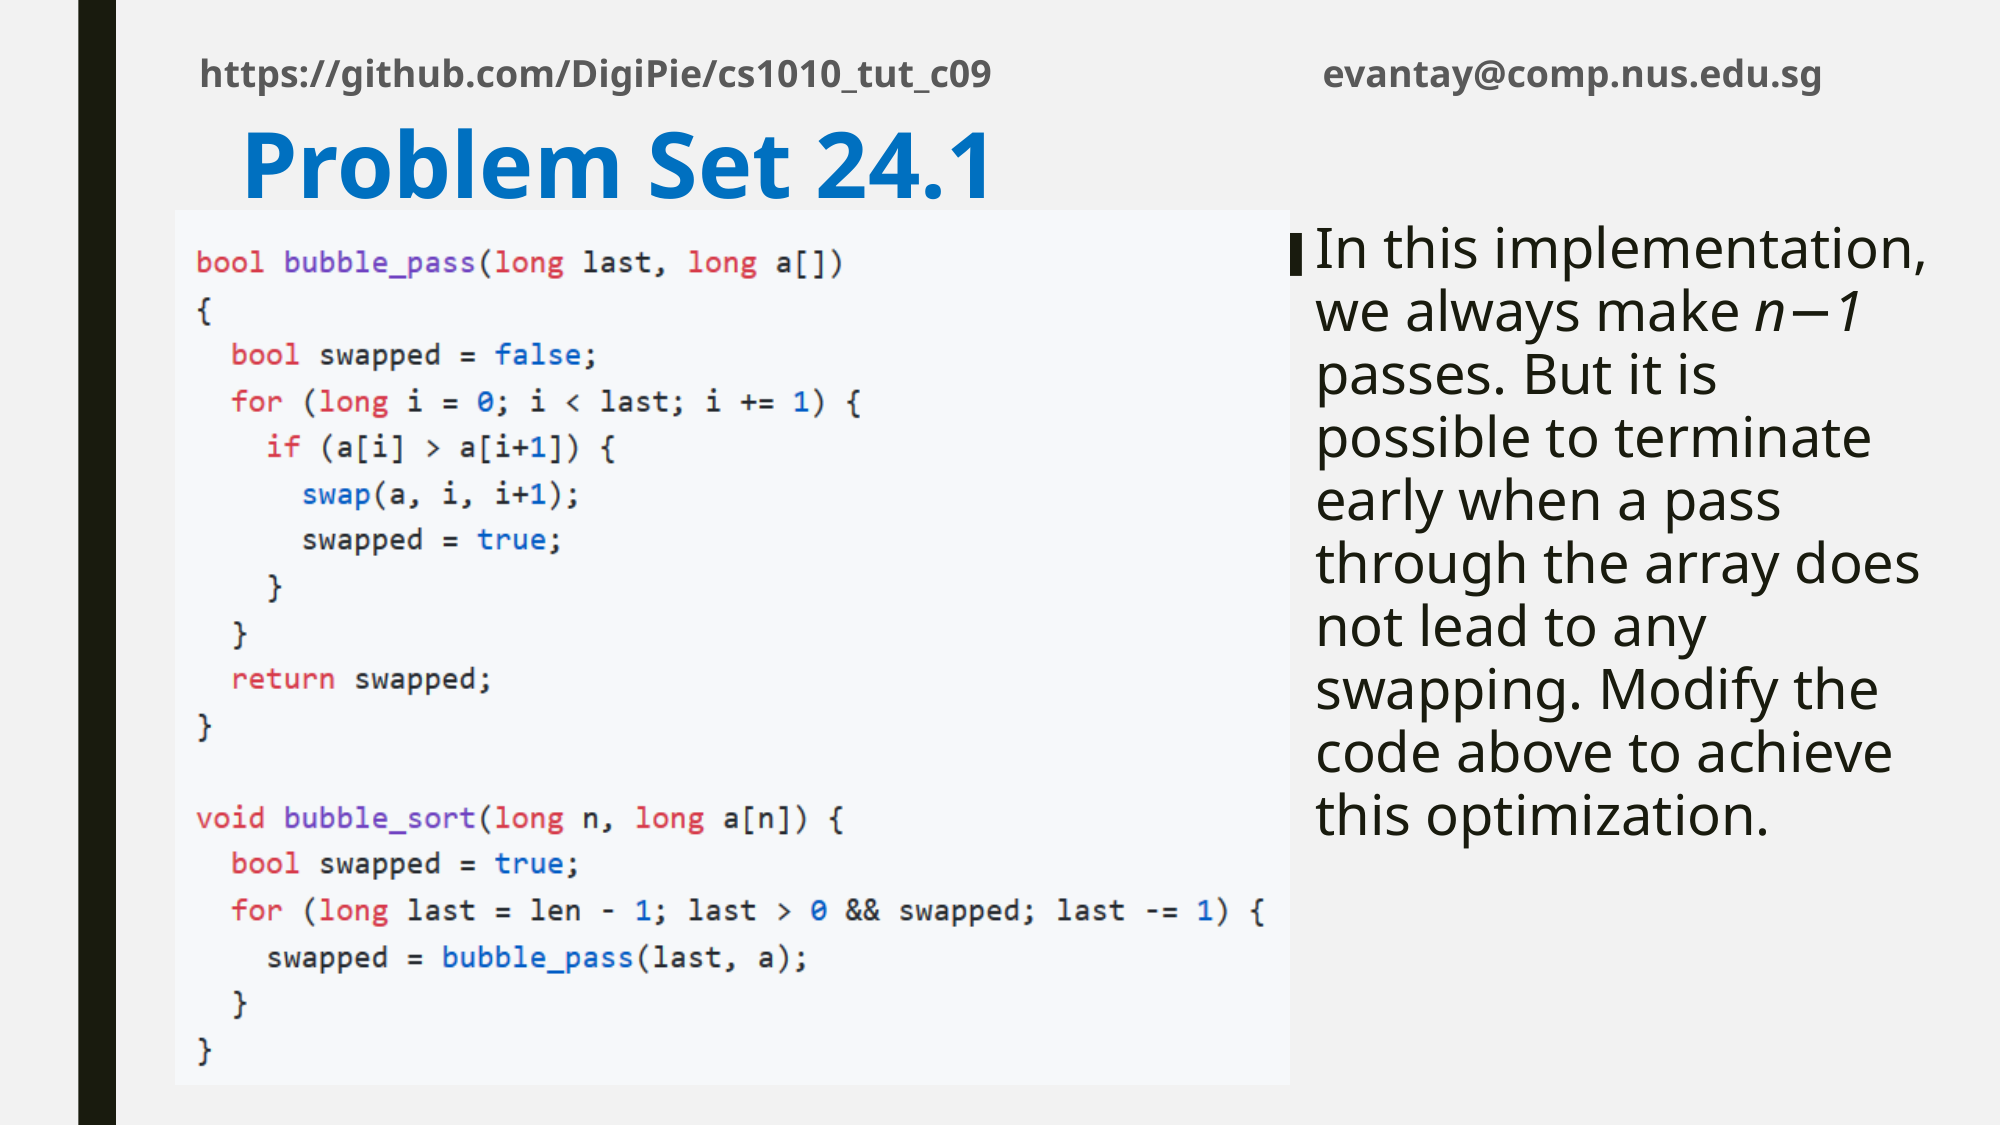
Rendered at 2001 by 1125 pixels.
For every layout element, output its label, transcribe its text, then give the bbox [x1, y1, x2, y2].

picture [175, 210, 1290, 1085]
title Problem Set 24.1 [225, 112, 1800, 210]
list In this implementation, we always make n−1 passes. But it is possible to terminate early when a pass through the array does not lead to any swapping. Modify the code above to achieve this optimization. [1290, 210, 1948, 914]
